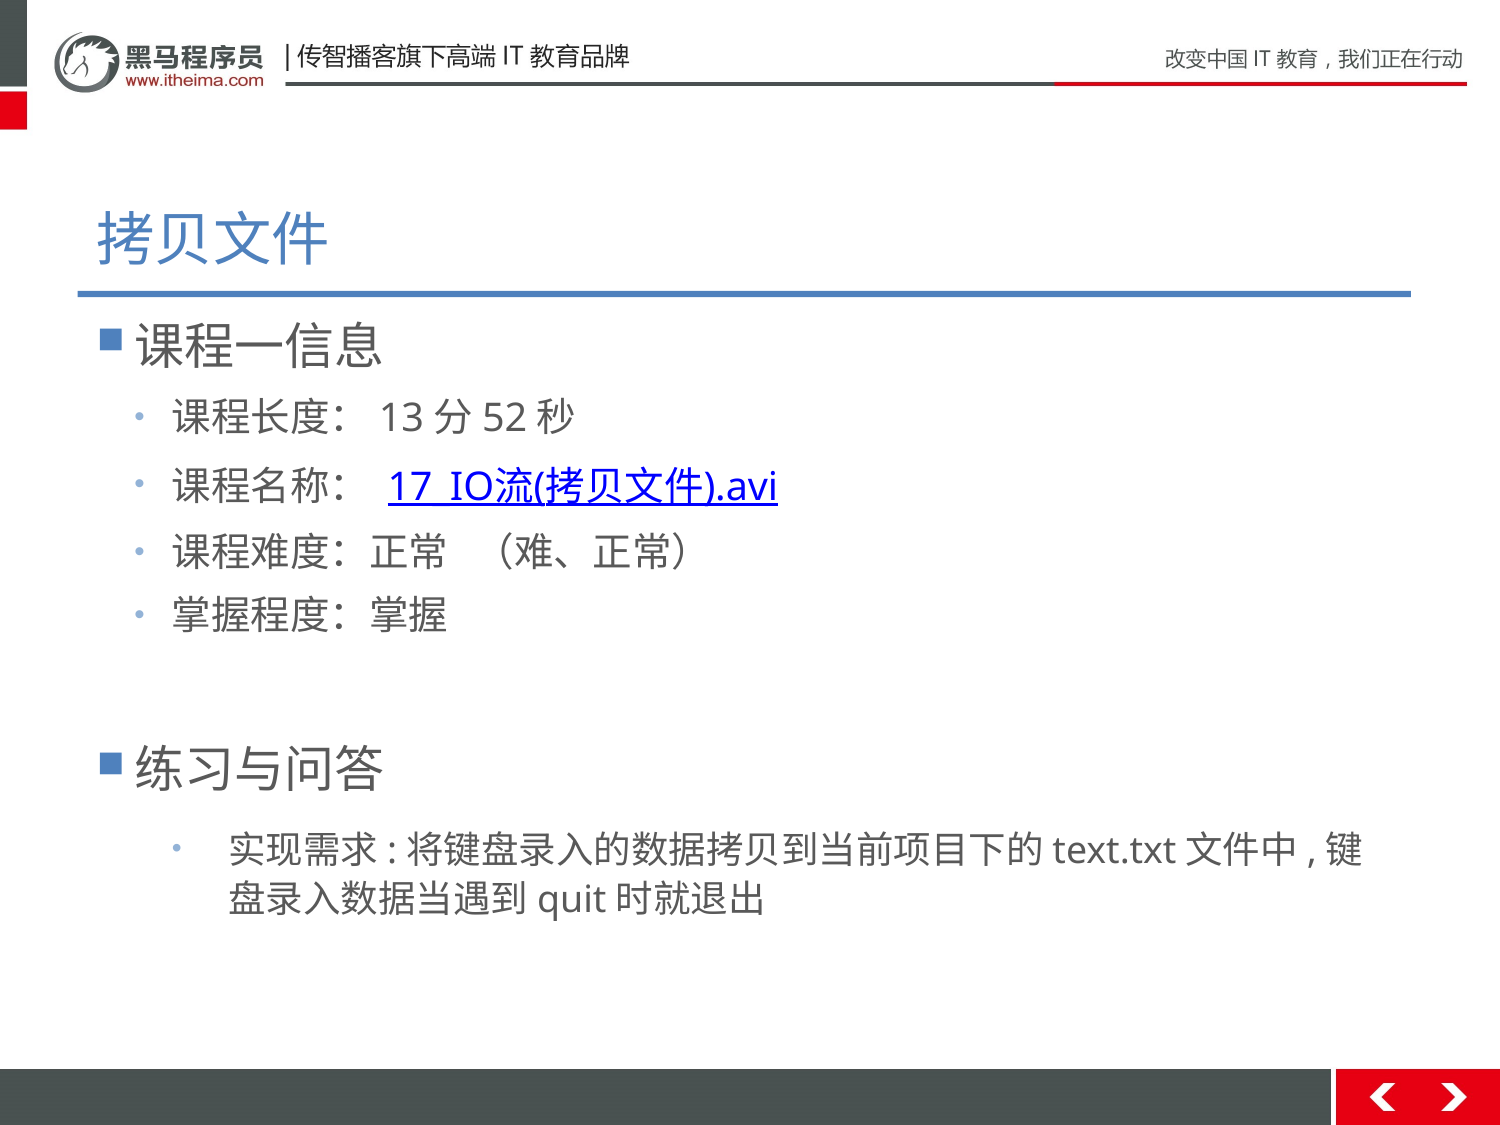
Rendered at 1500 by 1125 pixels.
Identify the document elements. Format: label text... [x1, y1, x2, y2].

picture [0, 0, 1500, 1125]
list 课程一信息 课程长度：13分52秒 课程名称： 17_IO流(拷贝文件).avi 课程难度：正常 （难、正常） 掌握程度：掌握 练习与问答 实现需求:将键盘录入的数据拷贝到当前项目下的text.txt文件中,键盘录入数据当遇到quit时就退出 [81, 313, 1416, 1060]
title 拷贝文件 [81, 162, 1416, 280]
